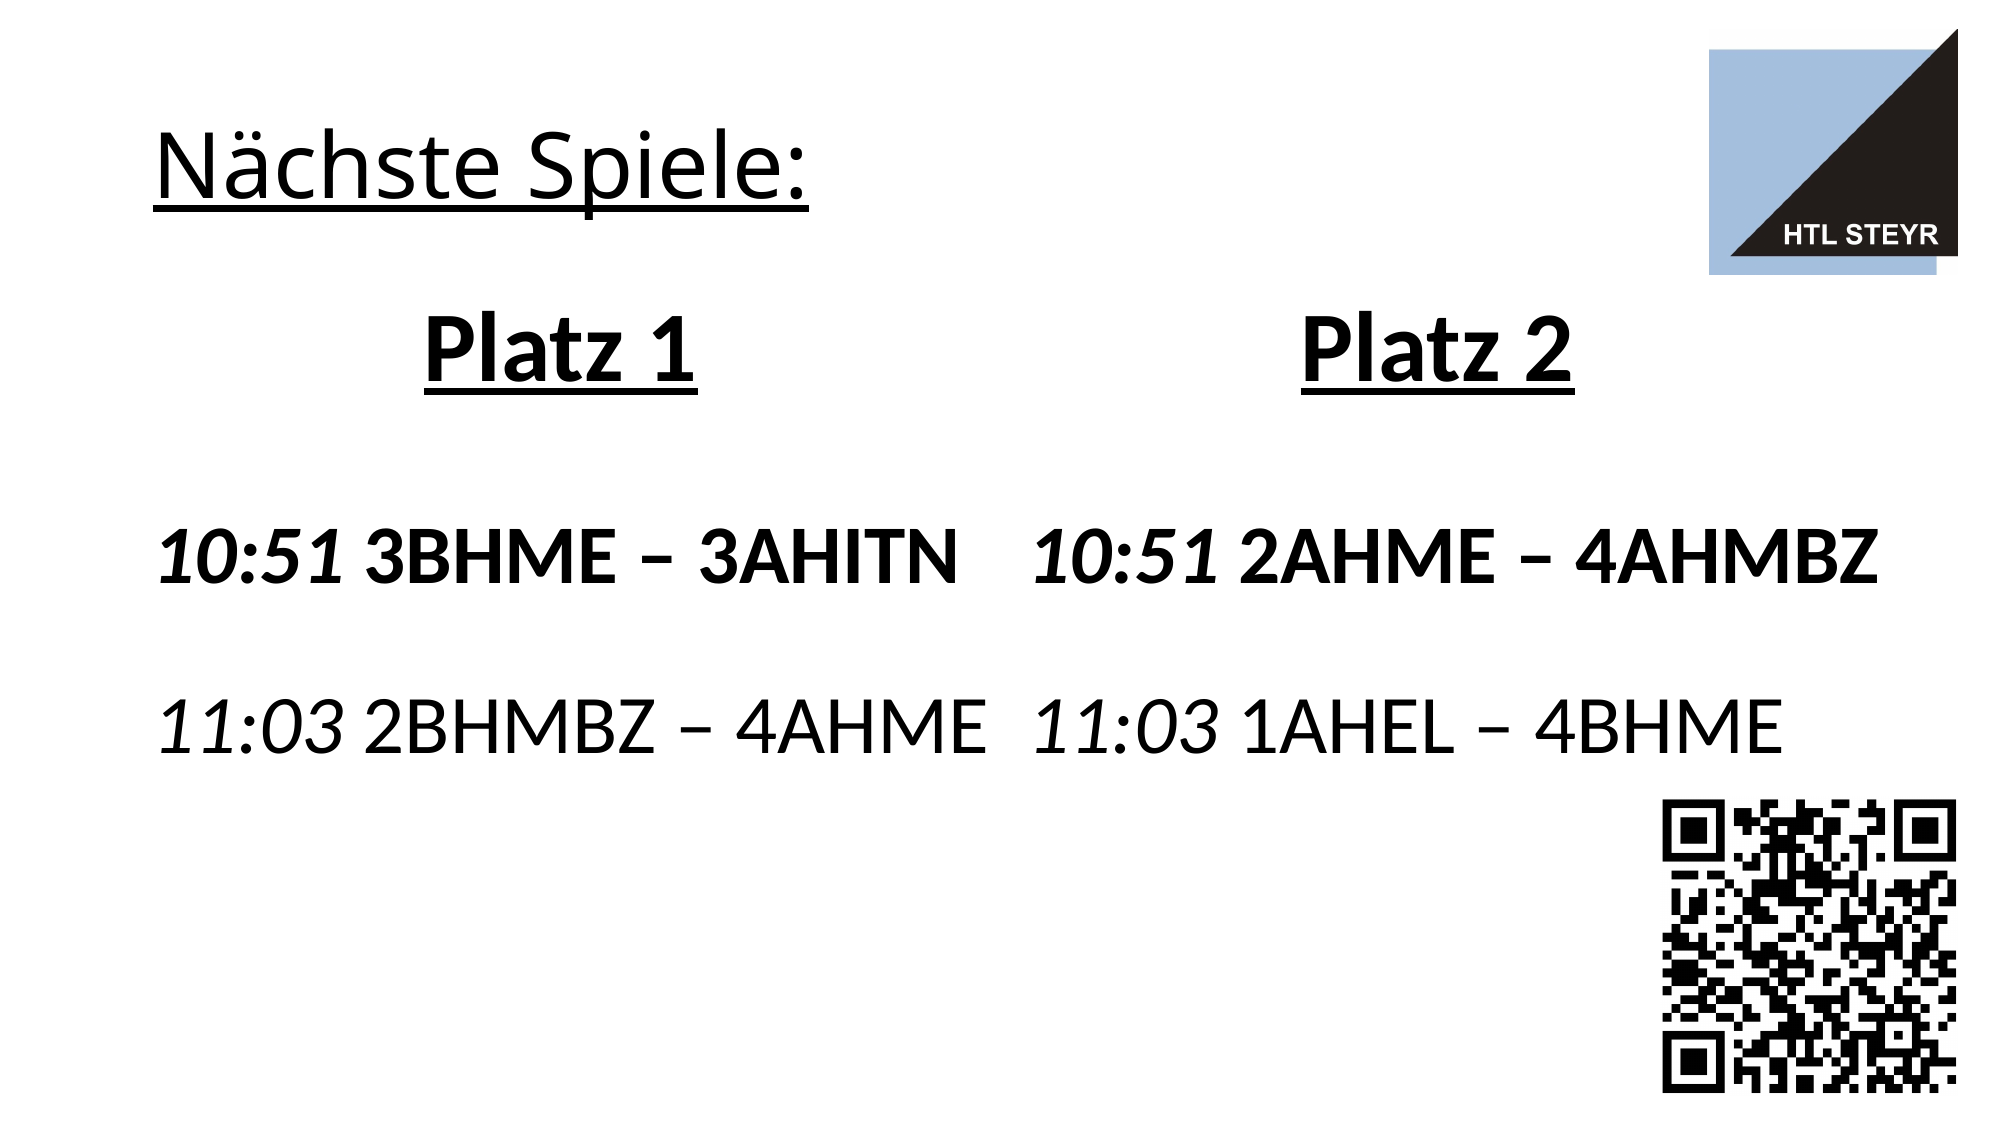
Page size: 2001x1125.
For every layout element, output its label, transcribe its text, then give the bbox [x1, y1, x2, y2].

list Platz 2 [1012, 275, 1863, 411]
title Nächste Spiele: [137, 59, 1709, 278]
list 10:51 2AHME – 4AHMBZ 11:03 1AHEL – 4BHME [1012, 442, 1921, 1016]
picture [1709, 29, 1958, 275]
picture [1660, 796, 1958, 1096]
list Platz 1 [137, 275, 984, 411]
list 10:51 3BHME – 3AHITN 11:03 2BHMBZ – 4AHME [137, 442, 1012, 1016]
